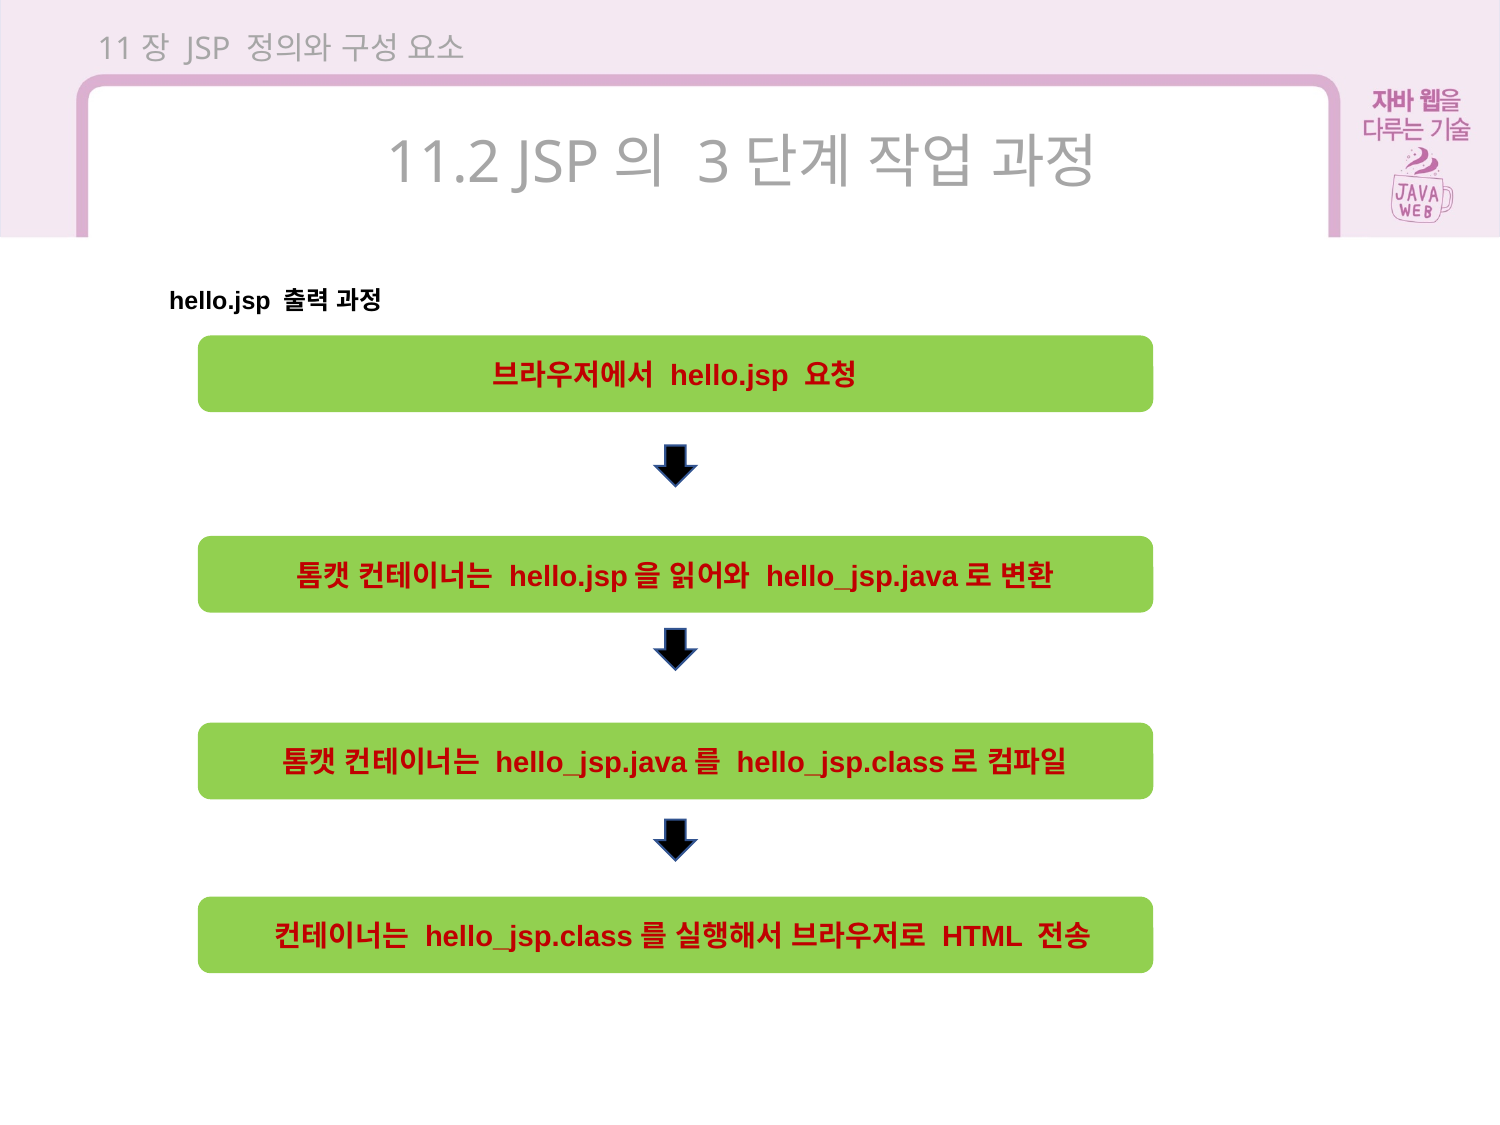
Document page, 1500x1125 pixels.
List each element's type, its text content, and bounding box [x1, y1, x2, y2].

text_box 11장 JSP 정의와 구성 요소 [82, 0, 1133, 74]
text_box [197, 335, 1154, 974]
text_box hello.jsp 출력 과정 [154, 277, 1197, 323]
text_box 11.2 JSP의 3단계 작업 과정 [217, 117, 1268, 202]
picture [0, 0, 1500, 1125]
